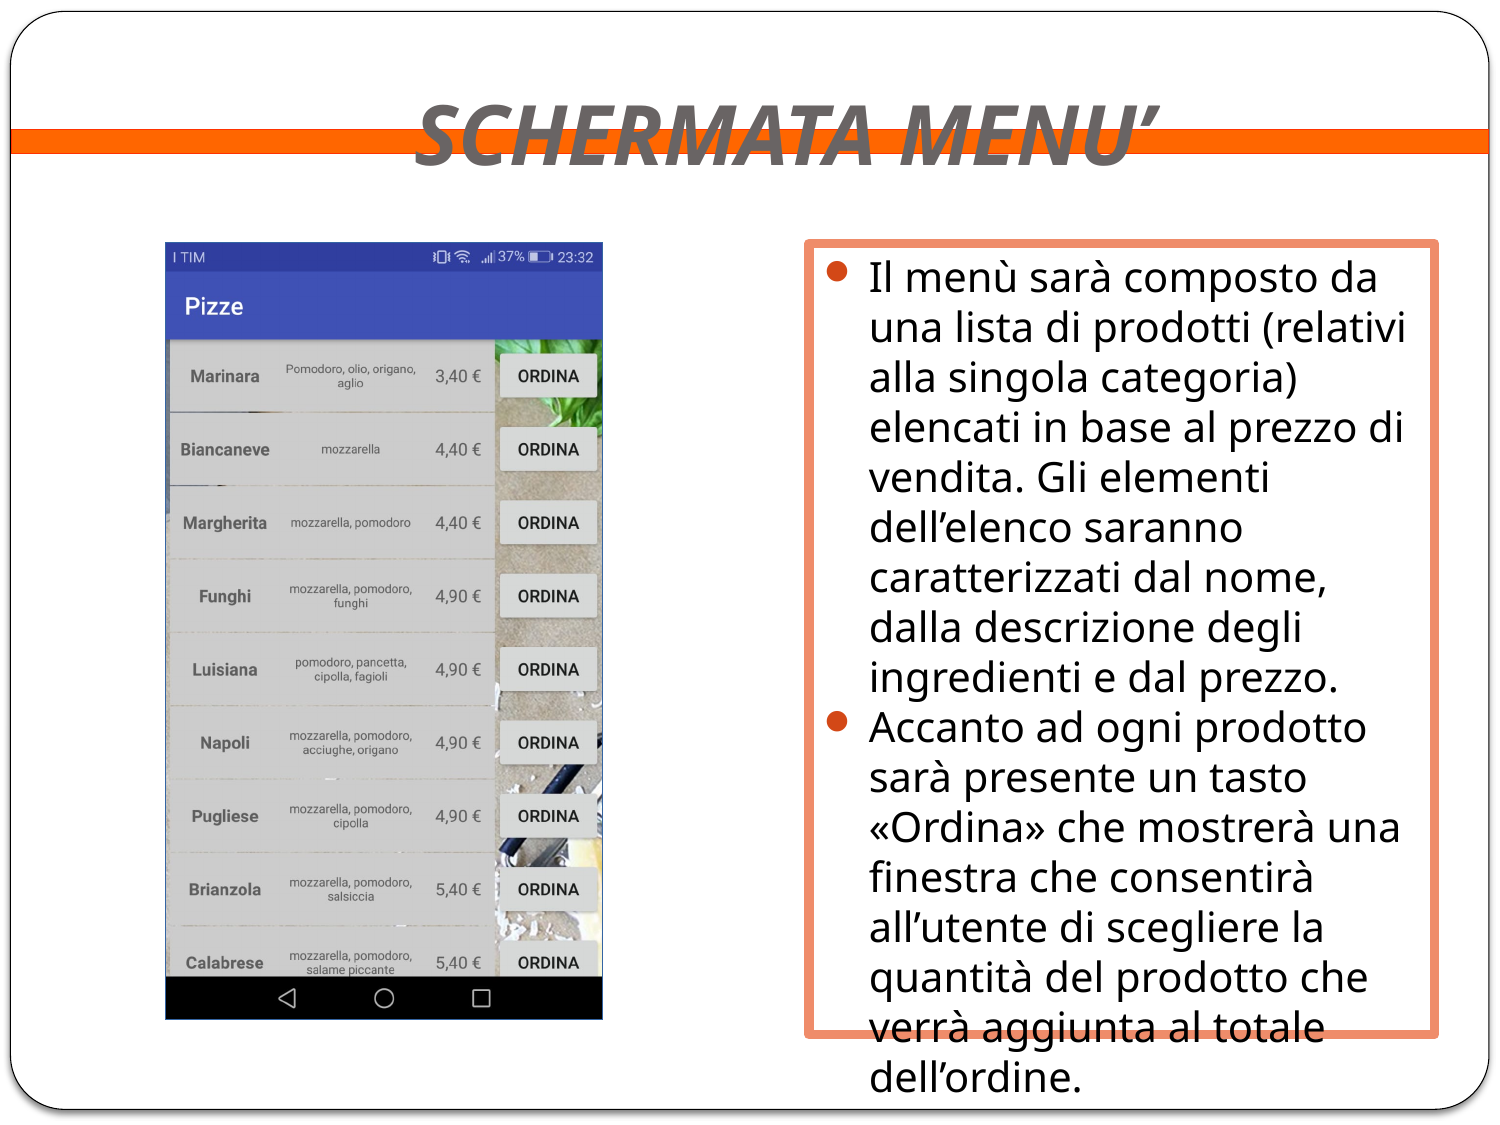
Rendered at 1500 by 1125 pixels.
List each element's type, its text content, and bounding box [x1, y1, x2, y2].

picture [165, 242, 603, 1020]
text_box [1423, 129, 1489, 154]
text_box [11, 129, 147, 154]
text_box SCHERMATA MENU’ [147, 54, 1423, 198]
text_box Il menù sarà composto da una lista di prodotti (relativi alla singola categoria) elencati in base al prezzo di vendita. Gli elementi dell’elenco saranno caratterizzati dal nome, dalla descrizione degli ingredienti e dal prezzo. Accanto ad ogni prodotto sarà presente un tasto «Ordina» che mostrerà una finestra che consentirà all’utente di scegliere la quantità del prodotto che verrà aggiunta al totale dell’ordine. [808, 243, 1435, 1035]
